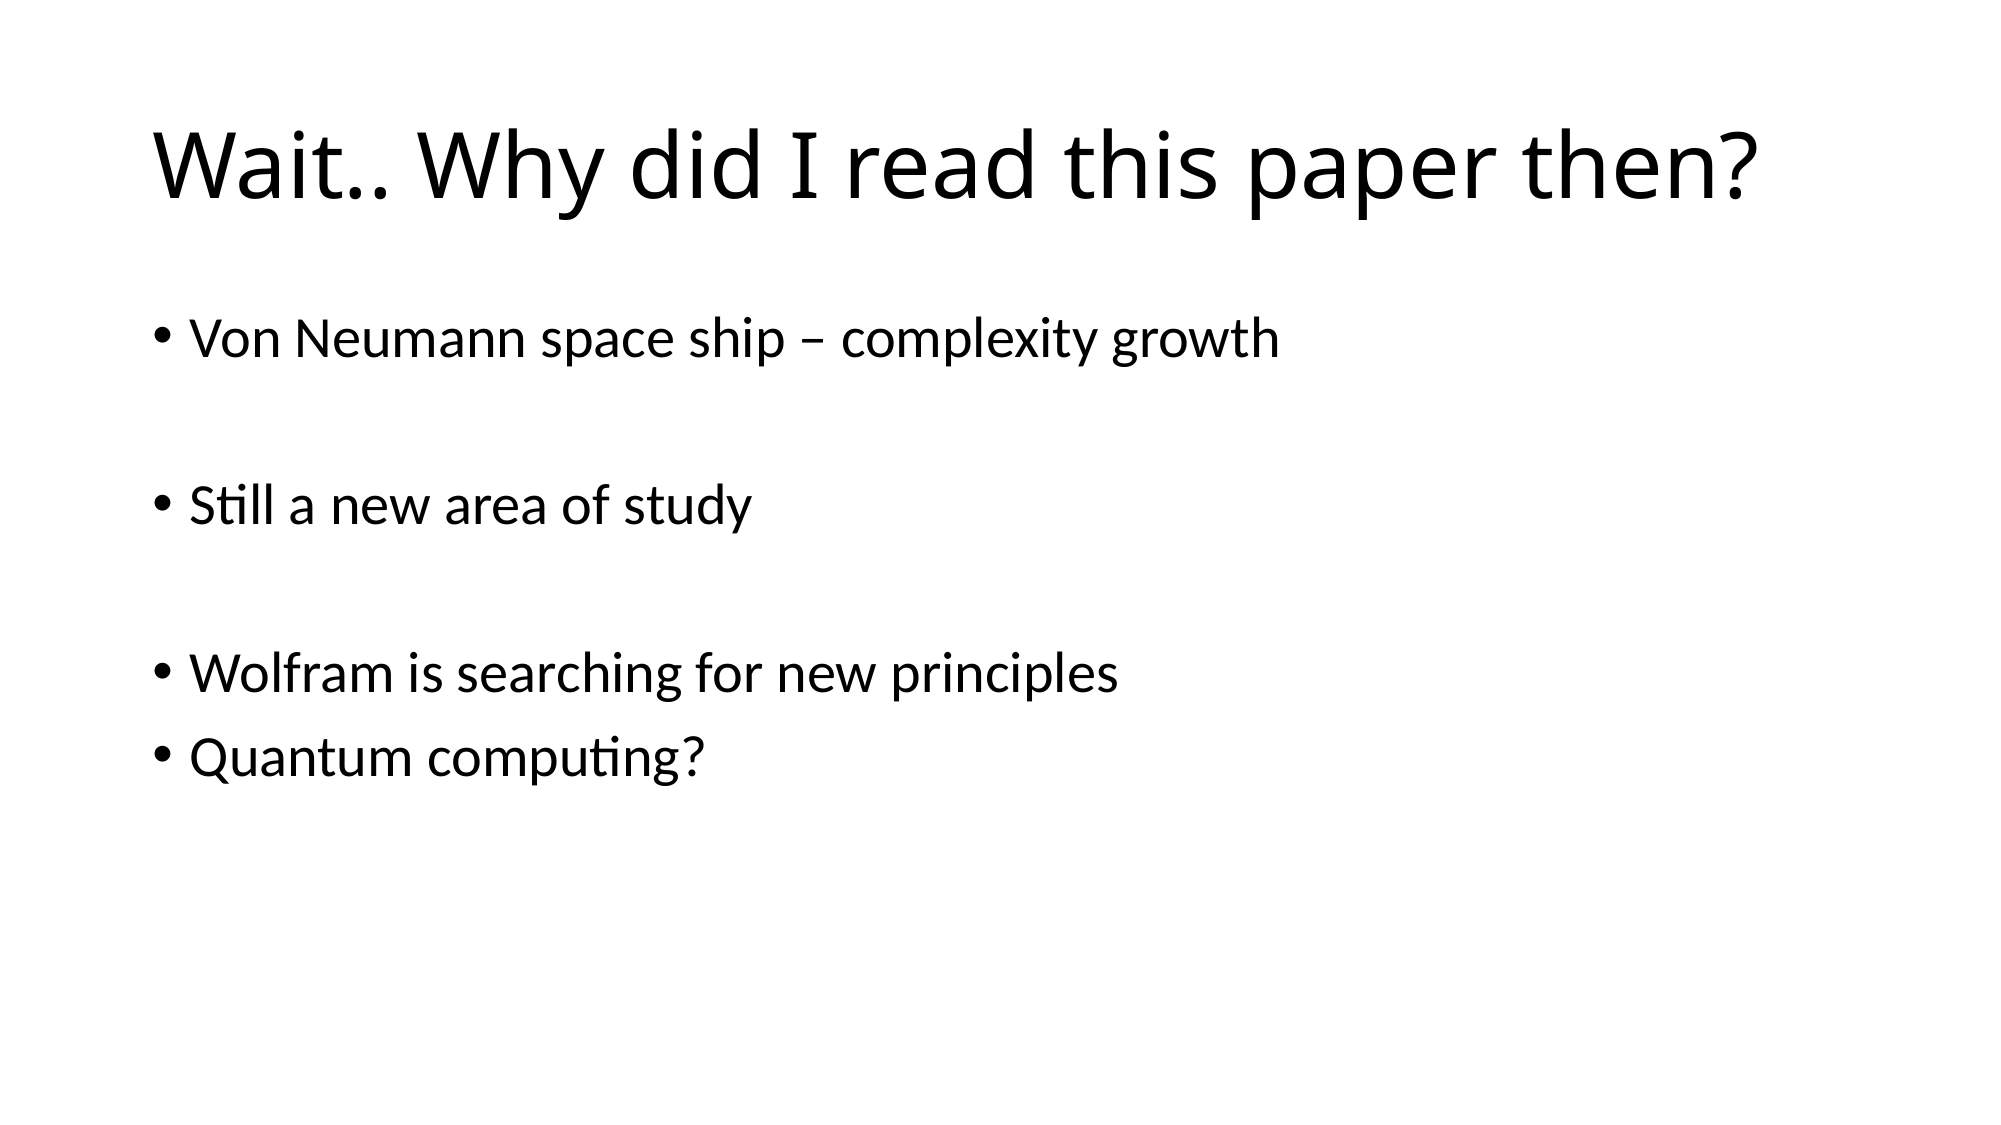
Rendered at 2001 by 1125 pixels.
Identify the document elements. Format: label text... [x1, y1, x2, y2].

list Von Neumann space ship – complexity growth Still a new area of study Wolfram is searching for new principles Quantum computing? [137, 299, 1863, 1014]
title Wait.. Why did I read this paper then? [137, 59, 1863, 278]
